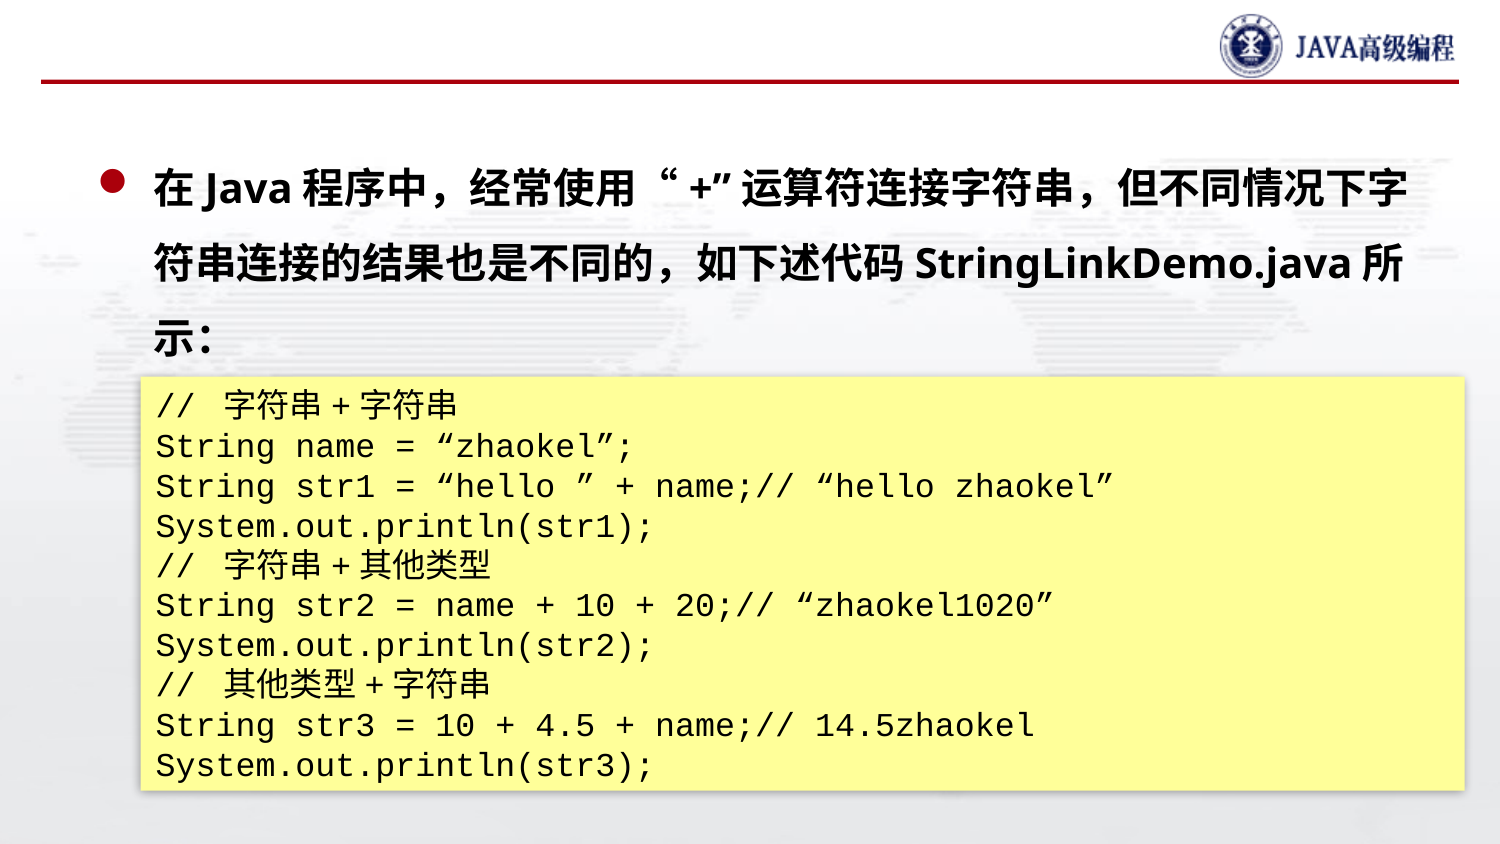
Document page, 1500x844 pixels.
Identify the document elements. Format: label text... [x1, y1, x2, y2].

list 在Java程序中，经常使用“+”运算符连接字符串，但不同情况下字符串连接的结果也是不同的，如下述代码StringLinkDemo.java所示： [81, 128, 1429, 352]
picture [0, 1, 1500, 844]
text_box // 字符串+字符串 String name = “zhaokel”; String str1 = “hello ” + name;// “hello zhaokel” System.out.println(str1); // 字符串+其他类型 String str2 = name + 10 + 20;// “zhaokel1020” System.out.println(str2); // 其他类型+字符串 String str3 = 10 + 4.5 + name;// 14.5zhaokel System.out.println(str3); [140, 376, 1465, 791]
